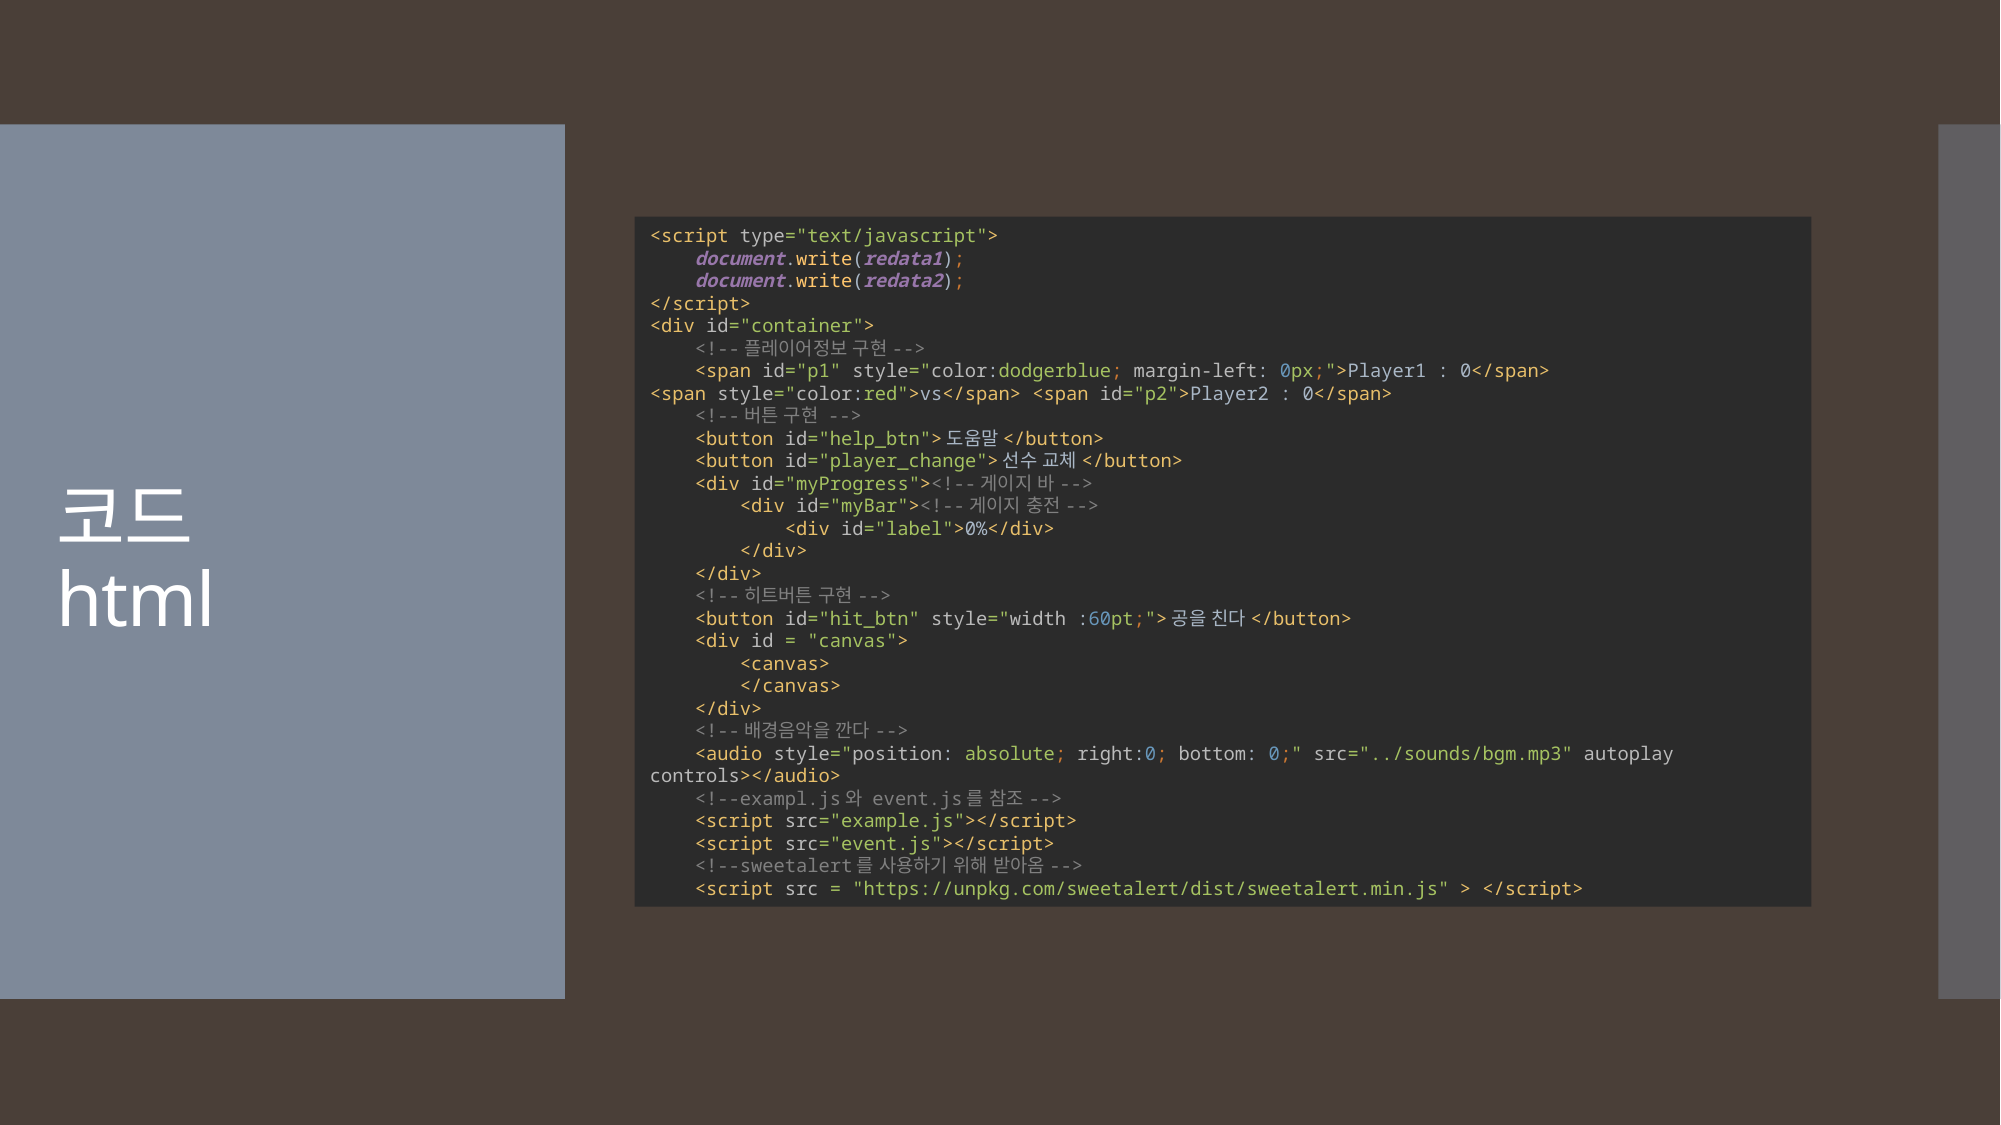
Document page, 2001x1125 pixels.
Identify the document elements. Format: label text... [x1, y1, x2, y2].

list <script type="text/javascript"> document.write(redata1); document.write(redata2); </script> <div id="container"> <!--플레이어정보 구현--> <span id="p1" style="color:dodgerblue; margin-left: 0px;">Player1 : 0</span> <span style="color:red">vs</span> <span id="p2">Player2 : 0</span> <!--버튼 구현 --> <button id="help_btn">도움말</button> <button id="player_change">선수 교체</button> <div id="myProgress"><!--게이지 바--> <div id="myBar"><!--게이지 충전--> <div id="label">0%</div> </div> </div> <!--히트버튼 구현--> <button id="hit_btn" style="width :60pt;">공을 친다</button> <div id = "canvas"> <canvas> </canvas> </div> <!--배경음악을 깐다--> <audio style="position: absolute; right:0; bottom: 0;" src="../sounds/bgm.mp3" autoplay controls></audio> <!--exampl.js와 event.js를 참조--> <script src="example.js"></script> <script src="event.js"></script> <!--sweetalert를 사용하기 위해 받아옴--> <script src = "https://unpkg.com/sweetalert/dist/sweetalert.min.js" > </script> [634, 216, 1812, 907]
title 코드 html [41, 184, 525, 940]
